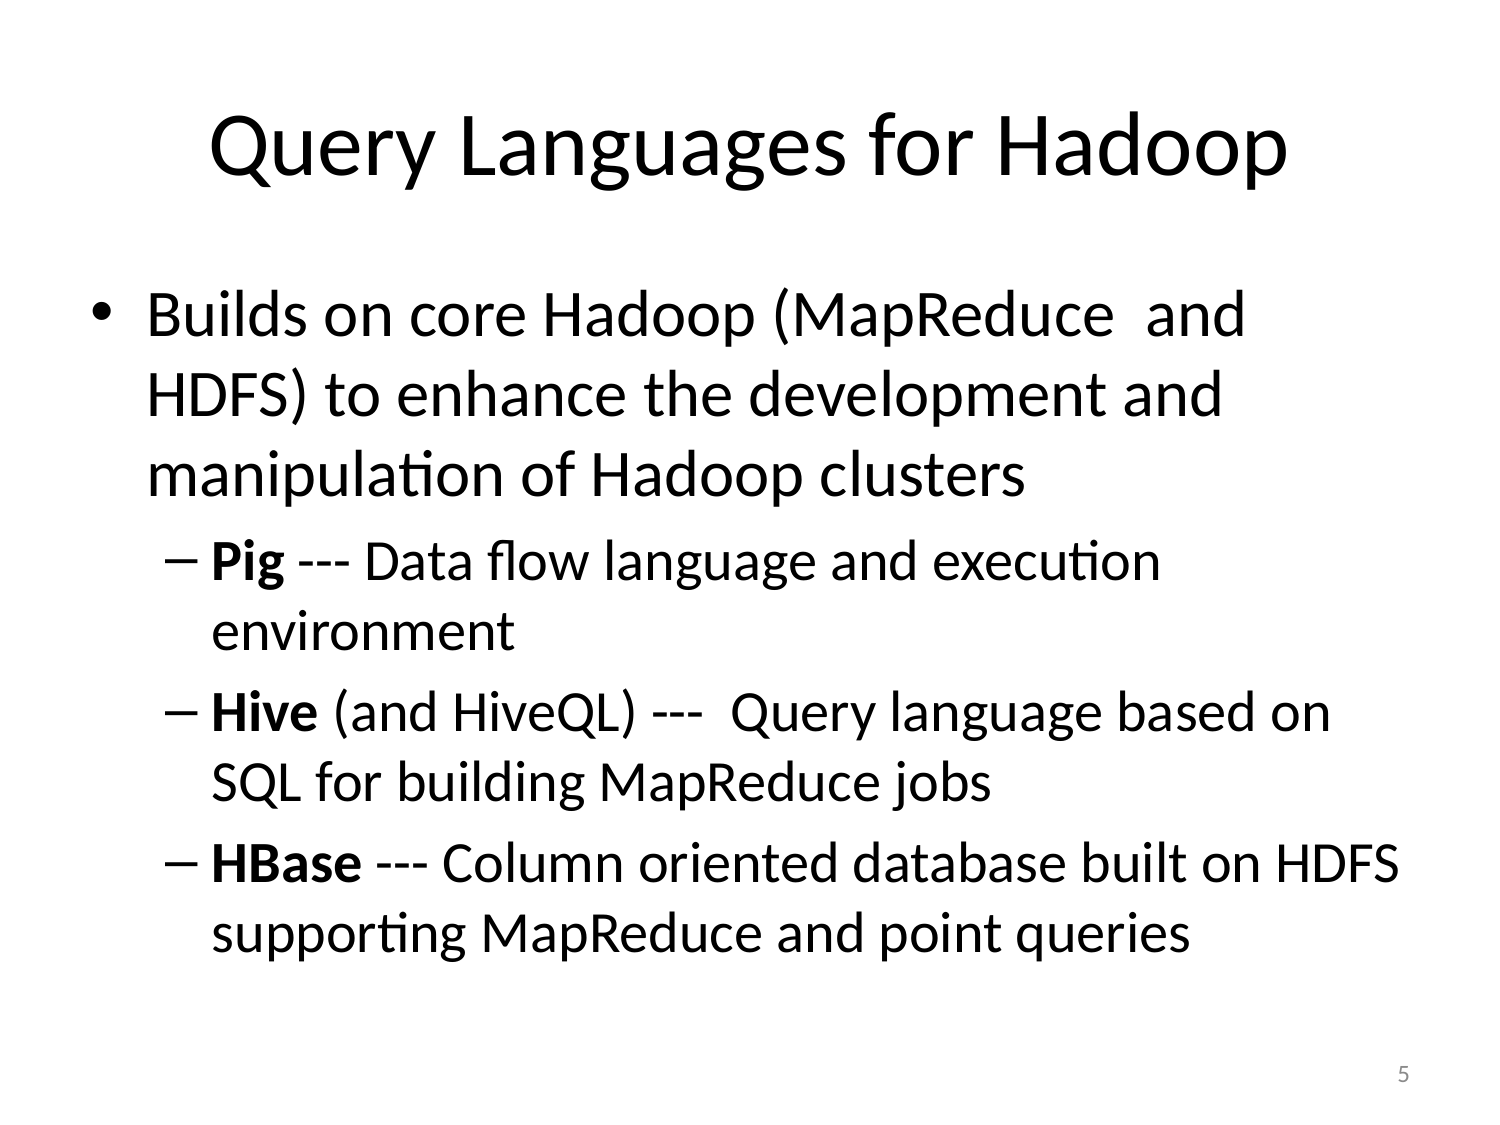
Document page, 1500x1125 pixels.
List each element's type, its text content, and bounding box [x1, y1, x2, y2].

slide_number 5 [1074, 1042, 1425, 1103]
list Builds on core Hadoop (MapReduce and HDFS) to enhance the development and manipulation of Hadoop clusters Pig --- Data flow language and execution environment Hive (and HiveQL) --- Query language based on SQL for building MapReduce jobs HBase --- Column oriented database built on HDFS supporting MapReduce and point queries [75, 262, 1425, 1005]
title Query Languages for Hadoop [75, 45, 1425, 233]
